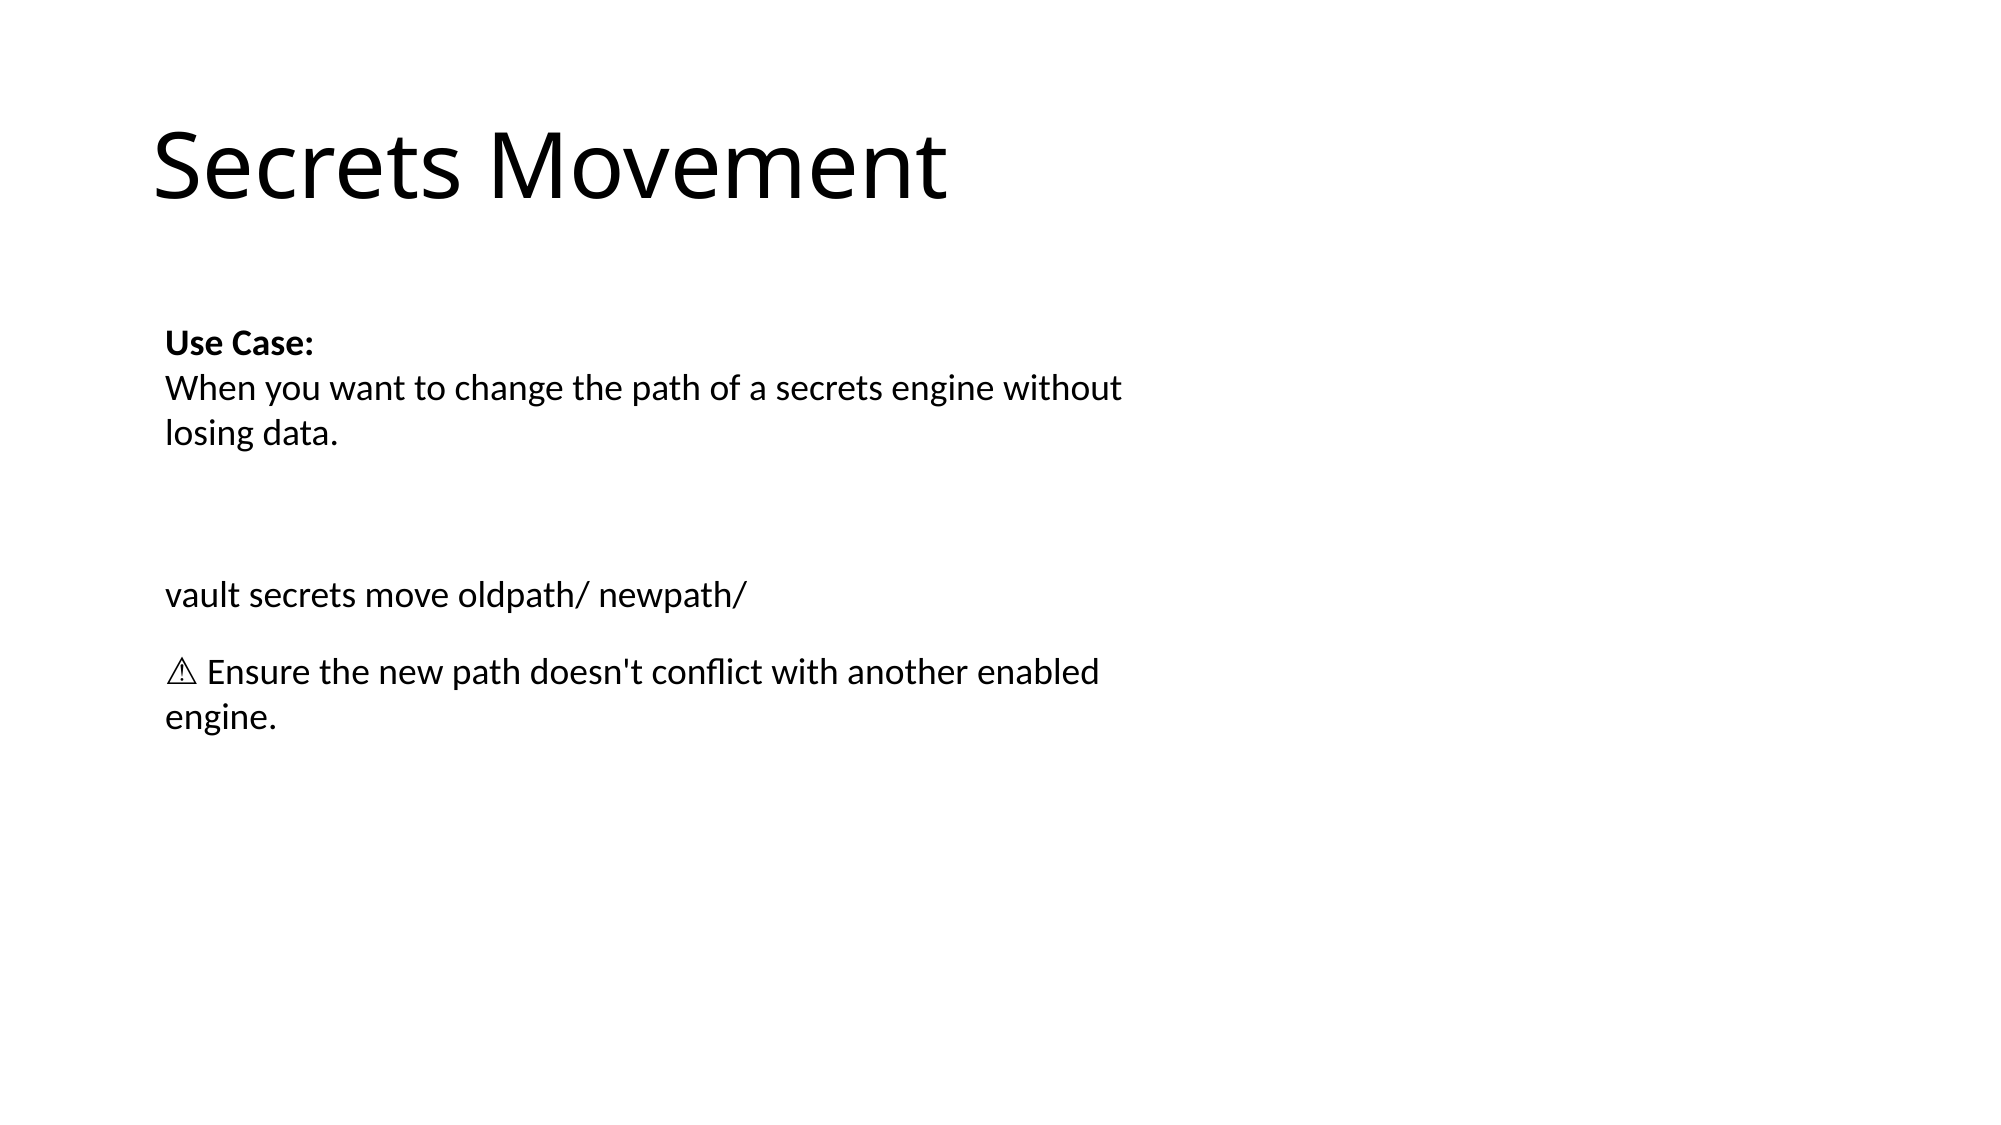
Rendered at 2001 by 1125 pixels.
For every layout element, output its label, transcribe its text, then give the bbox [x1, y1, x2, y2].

title Secrets Movement [137, 59, 1863, 278]
text_box Use Case: When you want to change the path of a secrets engine without losing data. [150, 310, 1151, 461]
text_box vault secrets move oldpath/ newpath/ [150, 562, 1151, 623]
text_box ⚠️ Ensure the new path doesn't conflict with another enabled engine. [150, 639, 1151, 745]
